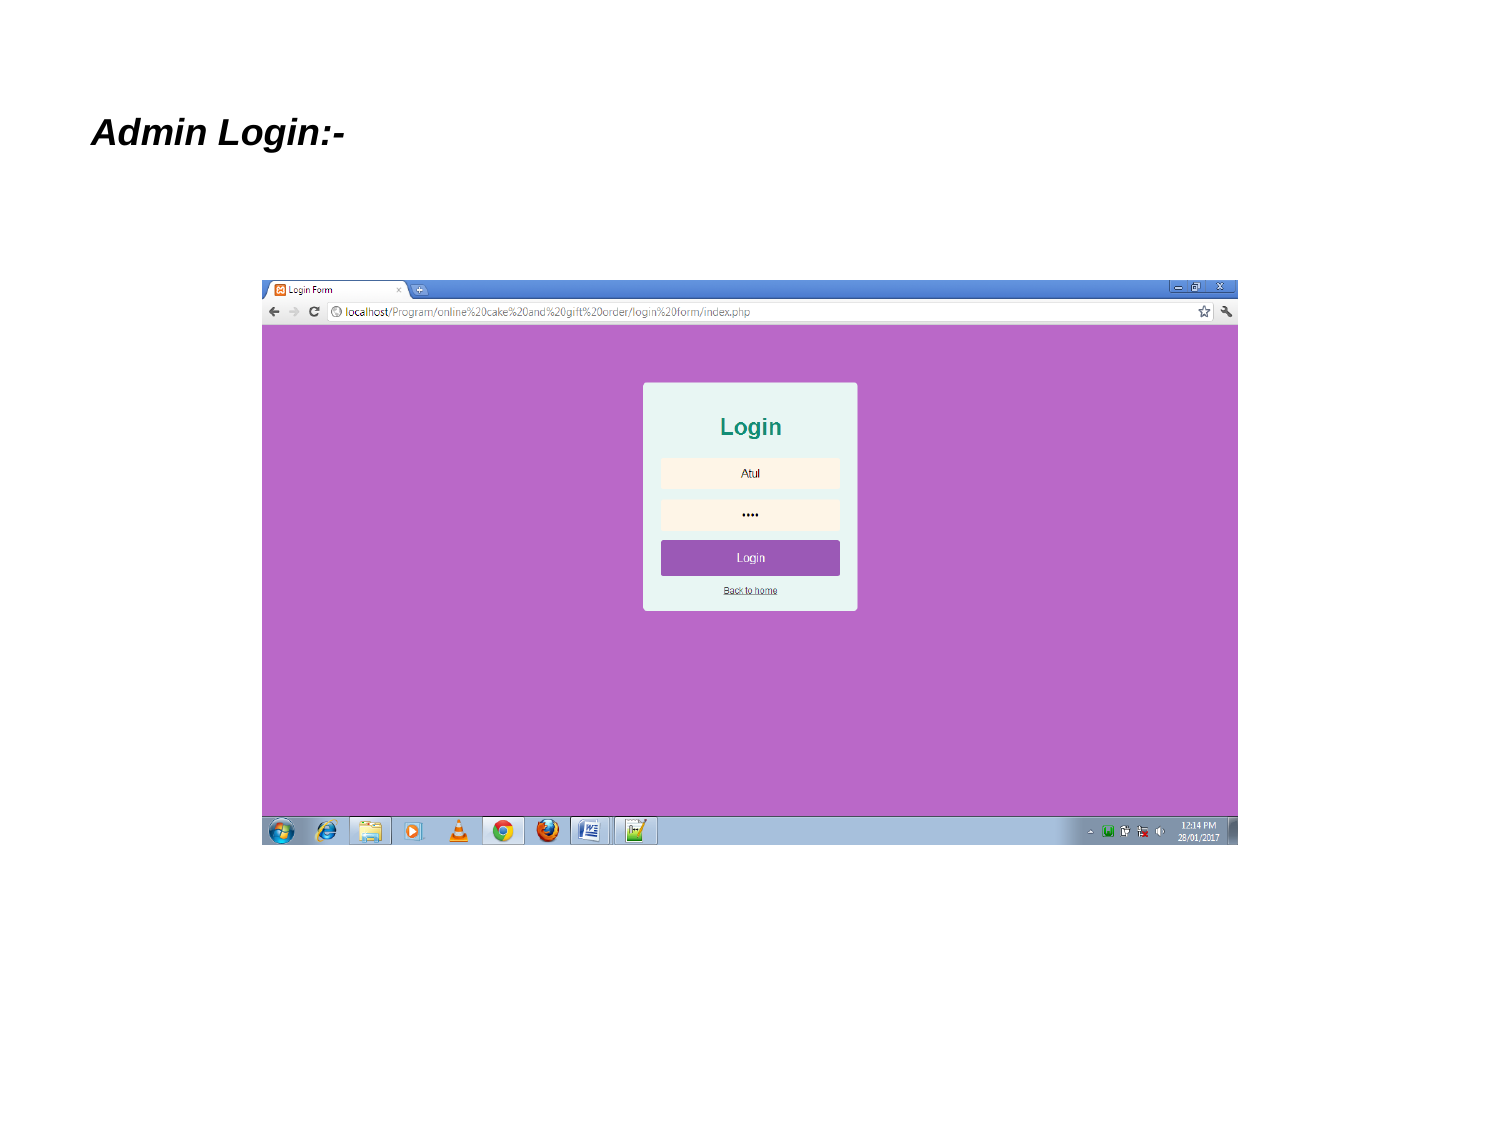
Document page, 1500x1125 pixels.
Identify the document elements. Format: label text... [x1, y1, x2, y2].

text_box Admin Login:- [75, 100, 361, 161]
picture [262, 280, 1238, 845]
